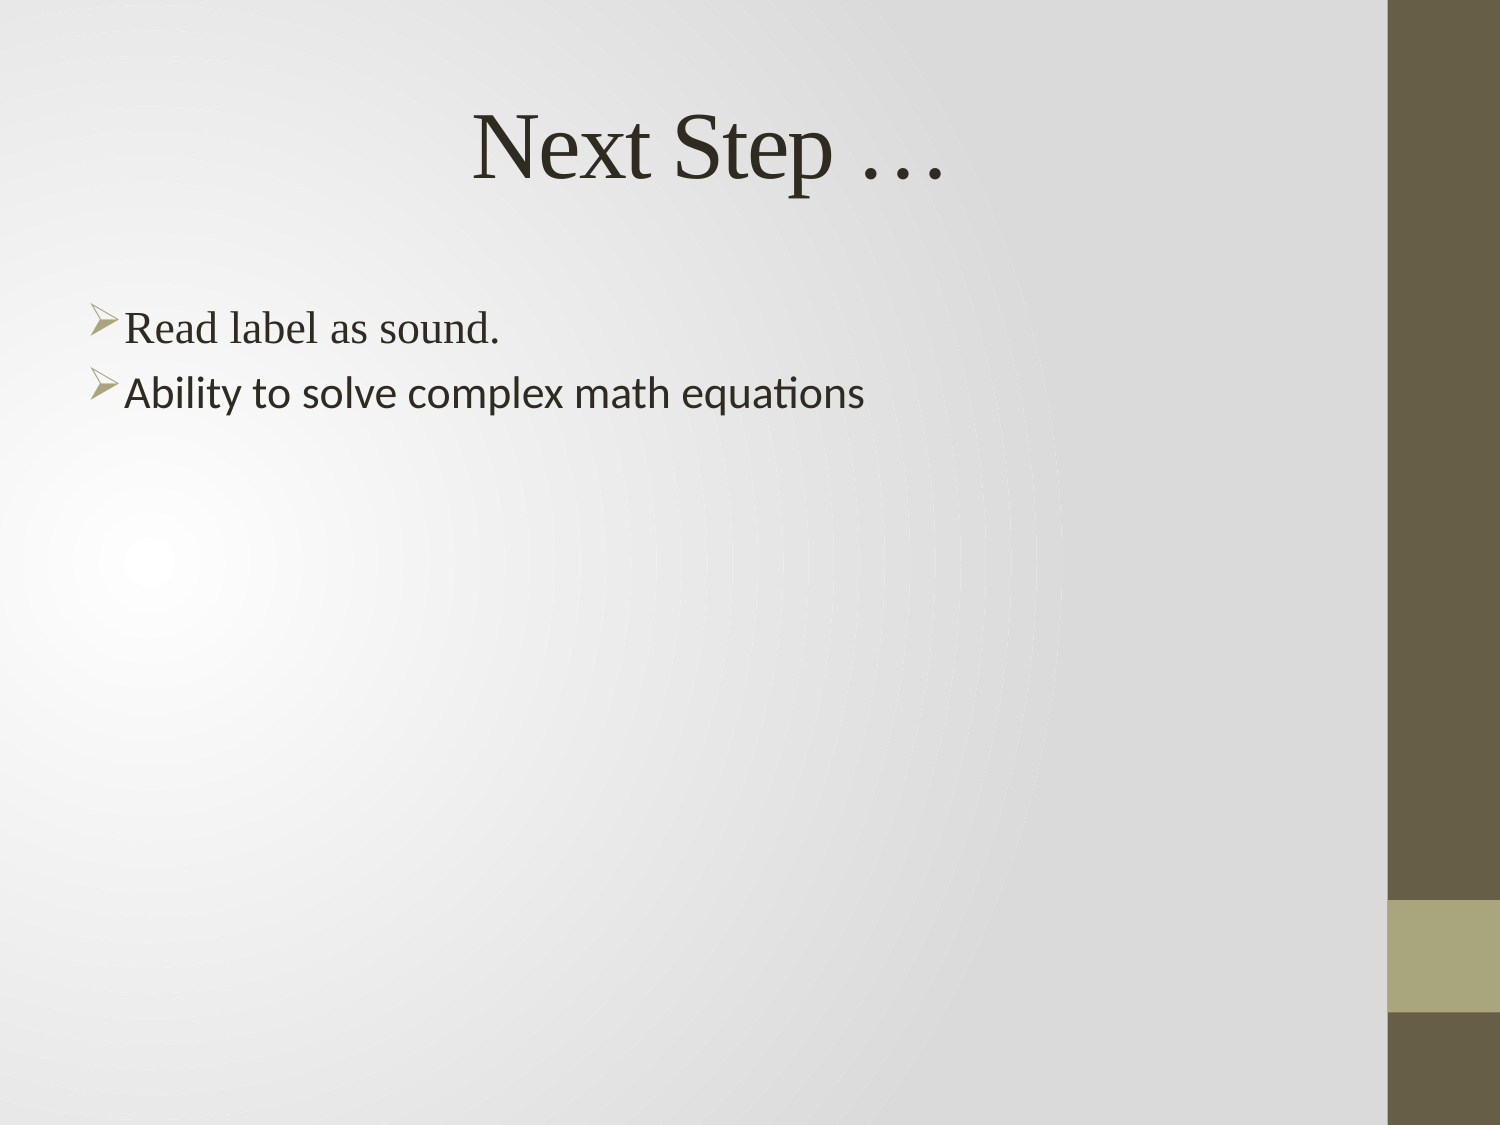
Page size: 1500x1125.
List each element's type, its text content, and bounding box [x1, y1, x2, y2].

text_box Read label as sound. Ability to solve complex math equations [53, 290, 1371, 857]
title Next Step … [53, 54, 1371, 227]
